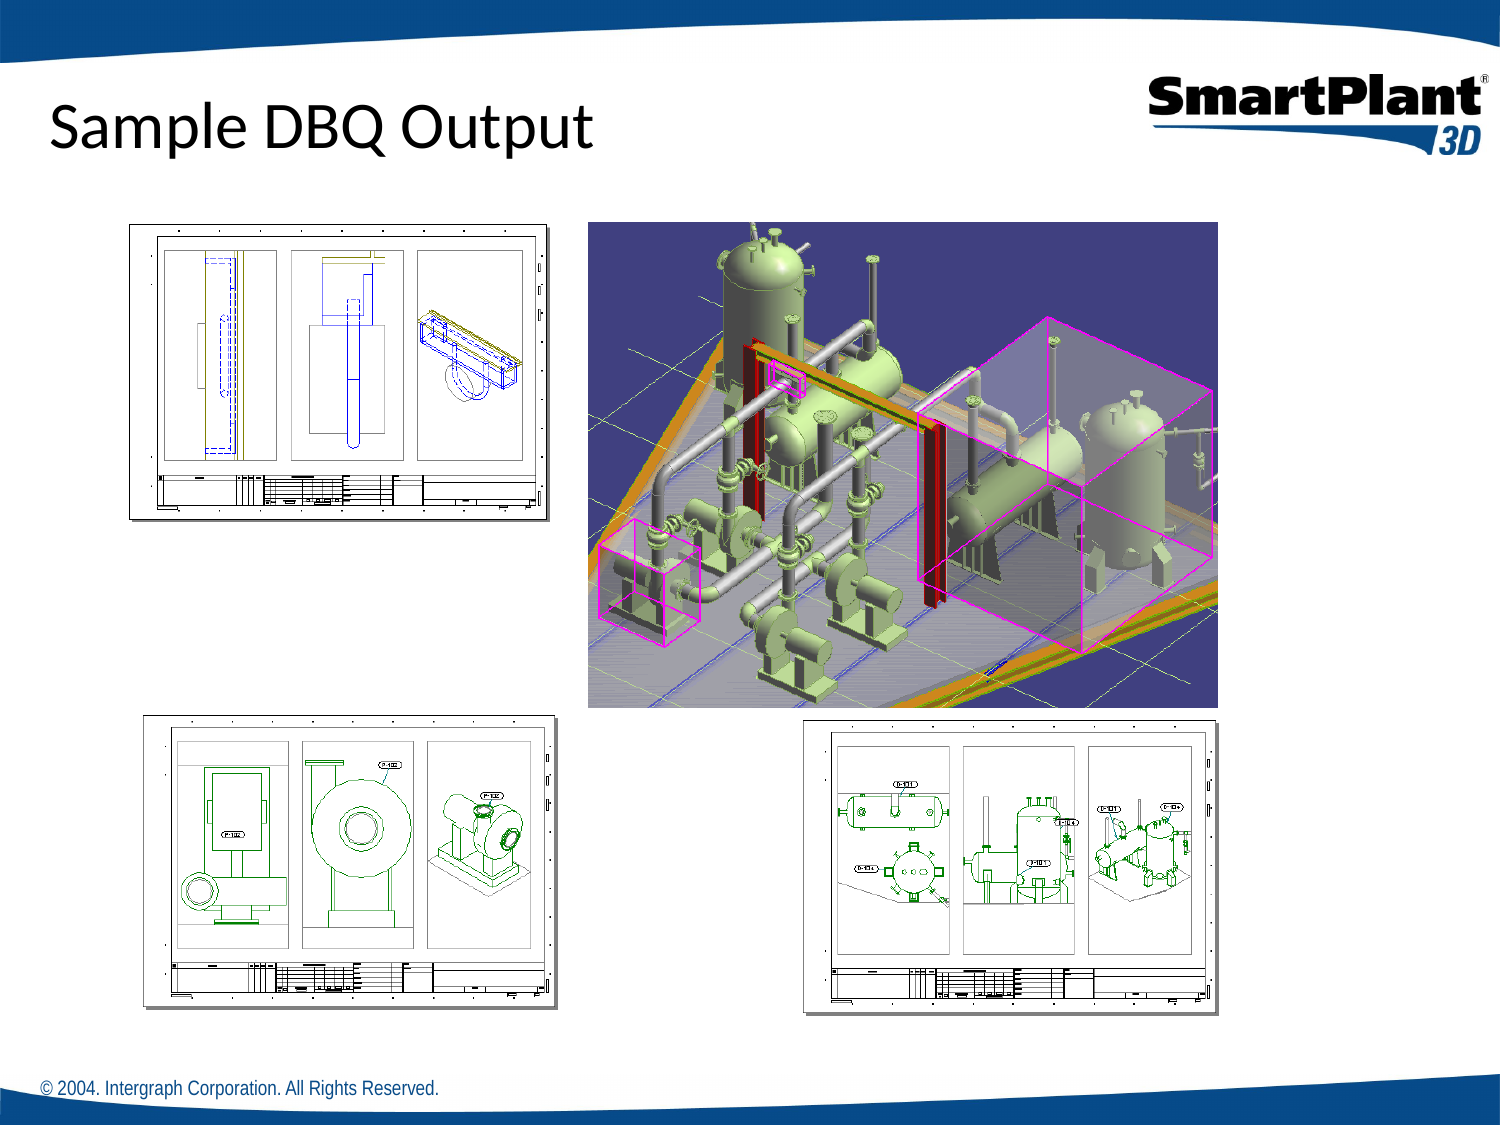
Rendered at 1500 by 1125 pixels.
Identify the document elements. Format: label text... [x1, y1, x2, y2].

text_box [125, 222, 551, 523]
title Sample DBQ Output [34, 87, 1500, 158]
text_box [588, 222, 1218, 708]
picture [0, 0, 1500, 63]
picture [0, 1074, 1500, 1125]
picture [1149, 74, 1489, 87]
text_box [798, 717, 1220, 1017]
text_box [138, 713, 559, 1011]
slide_number © 2004. Intergraph Corporation. All Rights Reserved. [25, 1066, 814, 1118]
